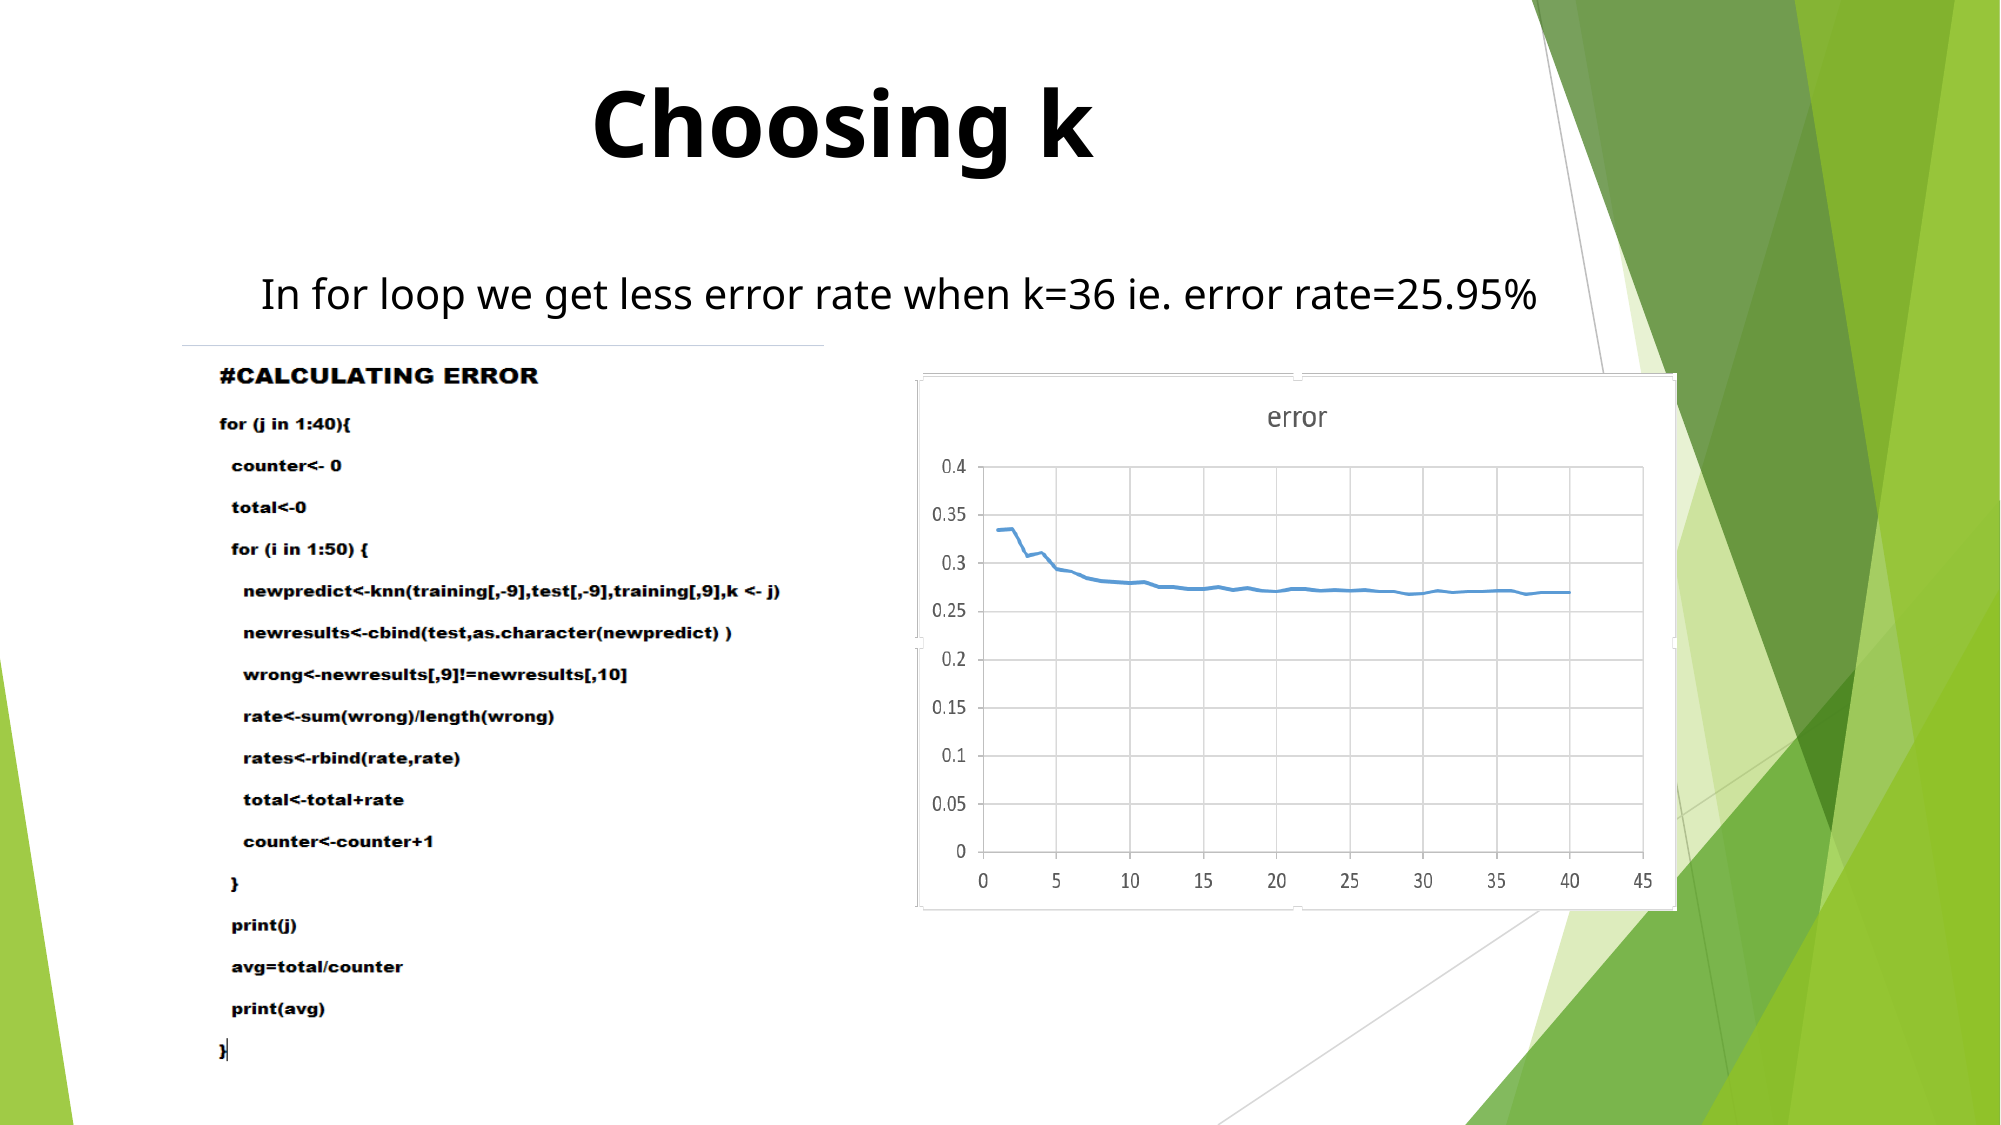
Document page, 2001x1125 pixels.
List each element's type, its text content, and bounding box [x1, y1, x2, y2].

text_box Choosing k [575, 63, 1907, 206]
picture [182, 344, 824, 1106]
title In for loop we get less error rate when k=36 ie. error rate=25.95% [168, 232, 1620, 391]
picture [915, 373, 1677, 912]
